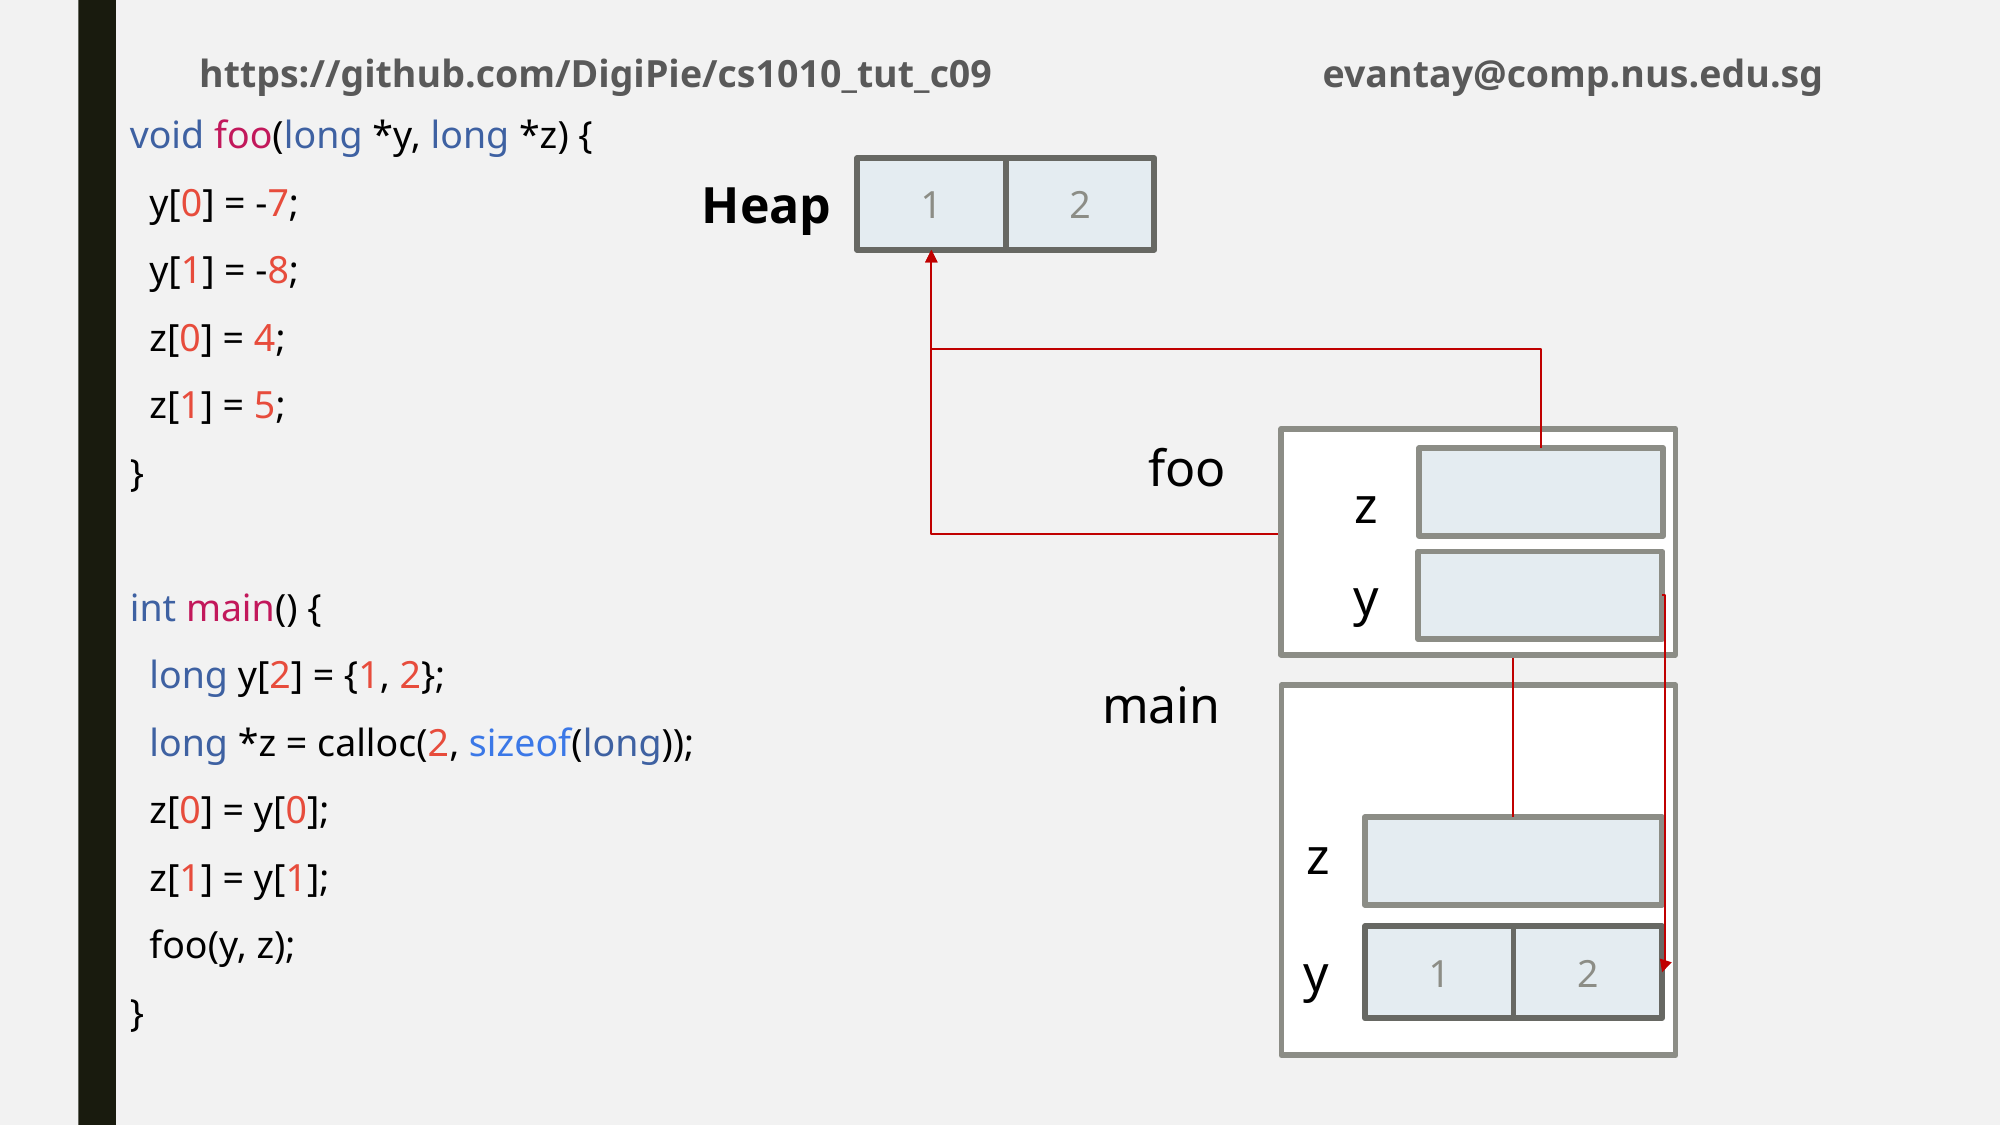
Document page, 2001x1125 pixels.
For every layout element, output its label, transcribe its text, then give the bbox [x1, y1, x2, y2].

text_box Heap [687, 166, 847, 241]
text_box [1507, 445, 1666, 539]
text_box z [1291, 825, 1345, 892]
text_box [1279, 682, 1678, 1058]
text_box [1137, 44, 1336, 654]
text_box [938, 242, 1507, 825]
text_box y [1289, 934, 1345, 1010]
text_box 2 [1516, 923, 1665, 1021]
text_box 2 [1008, 155, 1137, 242]
text_box void foo(long *y, long *z) { y[0] = -7; y[1] = -8; z[0] = 4; z[1] = 5; } int main() { long y[2] = {1, 2}; long *z = calloc(2, sizeof(long)); z[0] = y[0]; z[1] = y[1]; foo(y, z); } [115, 81, 709, 1041]
text_box [1507, 549, 1665, 642]
text_box 1 [1362, 923, 1516, 1021]
text_box 1 [854, 155, 1009, 253]
text_box [1507, 426, 1678, 658]
text_box [1362, 814, 1662, 908]
